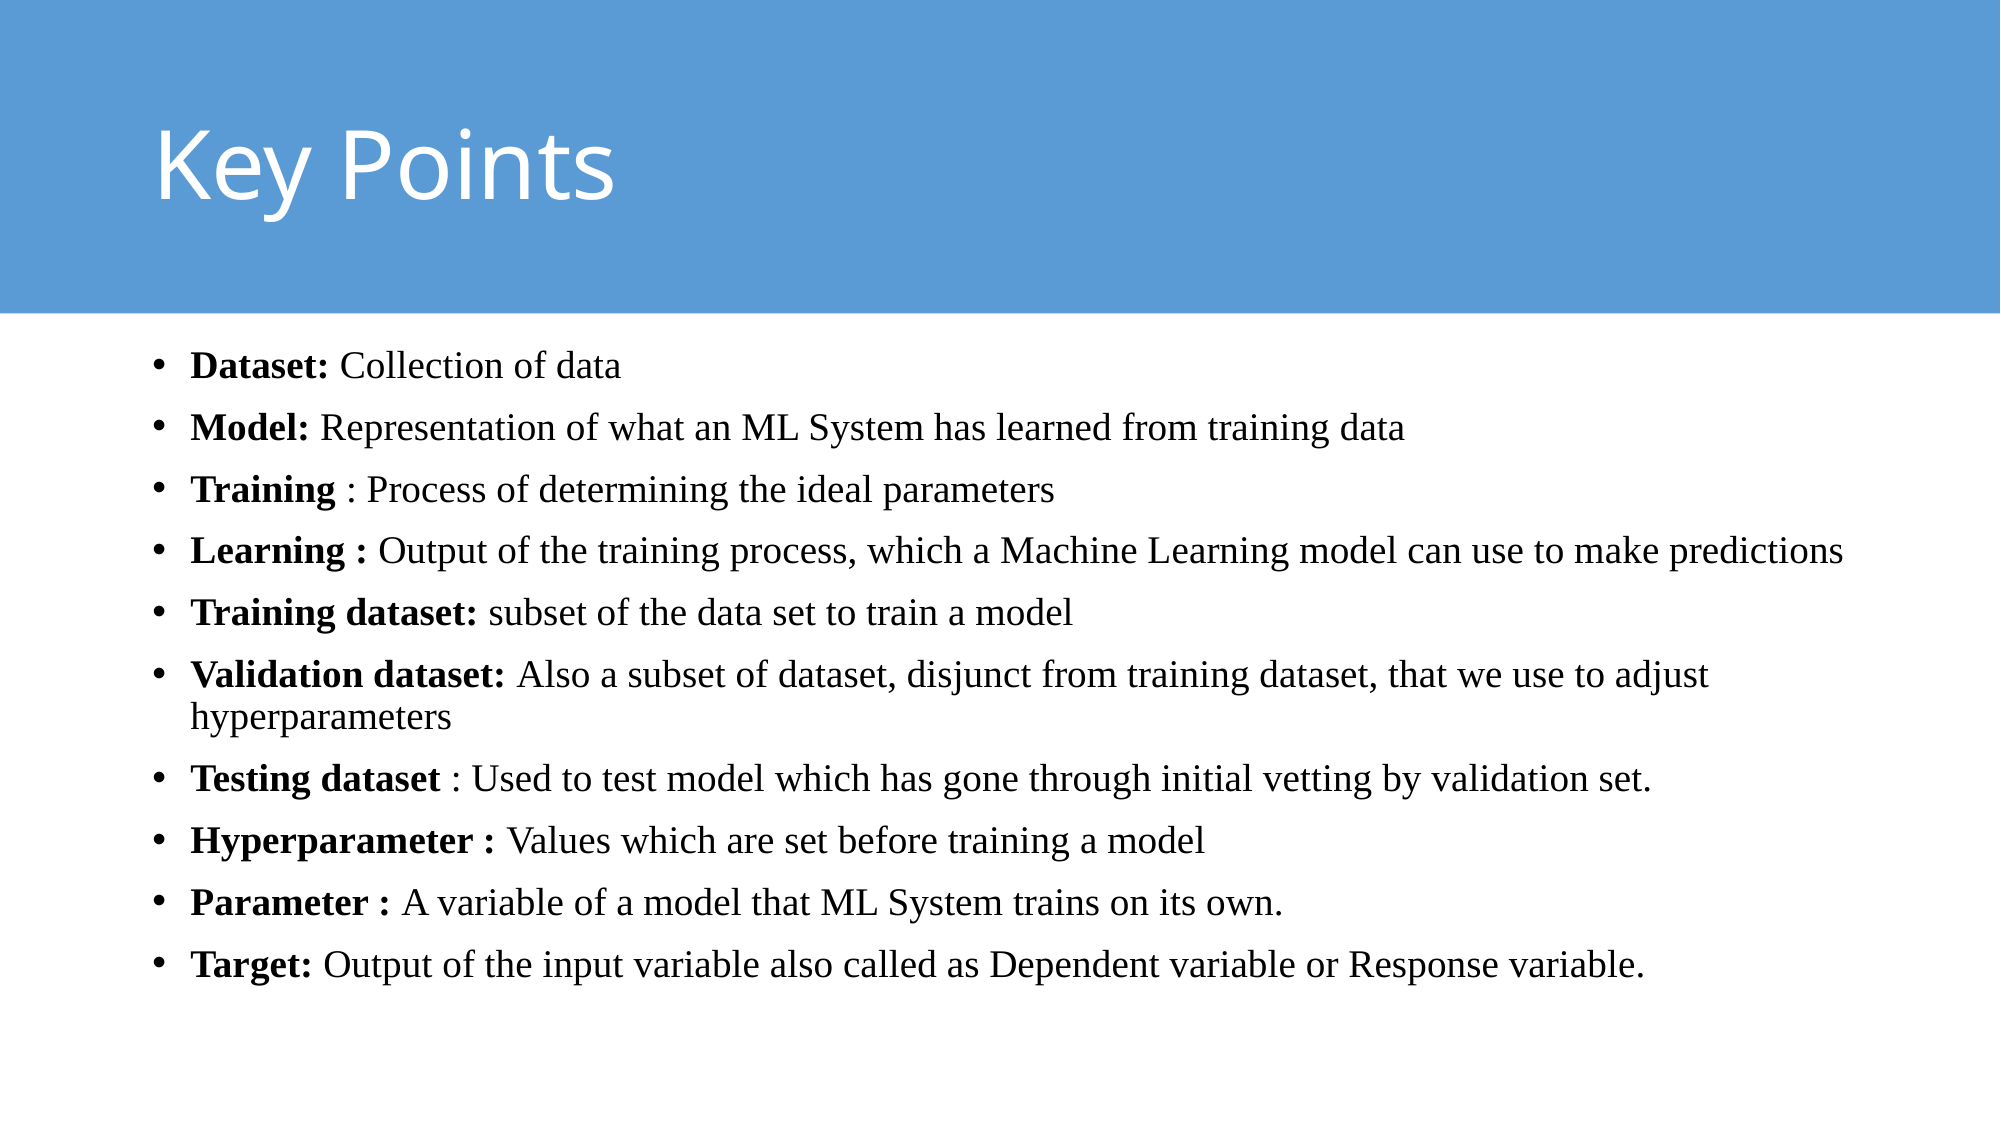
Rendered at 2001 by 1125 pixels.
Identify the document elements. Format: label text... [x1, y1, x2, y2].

title Key Points [137, 59, 1863, 278]
list Dataset: Collection of data Model: Representation of what an ML System has learned from training data Training : Process of determining the ideal parameters Learning : Output of the training process, which a Machine Learning model can use to make predictions Training dataset: subset of the data set to train a model Validation dataset: Also a subset of dataset, disjunct from training dataset, that we use to adjust hyperparameters Testing dataset : Used to test model which has gone through initial vetting by validation set. Hyperparameter : Values which are set before training a model Parameter : A variable of a model that ML System trains on its own. Target: Output of the input variable also called as Dependent variable or Response variable. [137, 337, 1863, 1014]
text_box [0, 0, 2000, 314]
